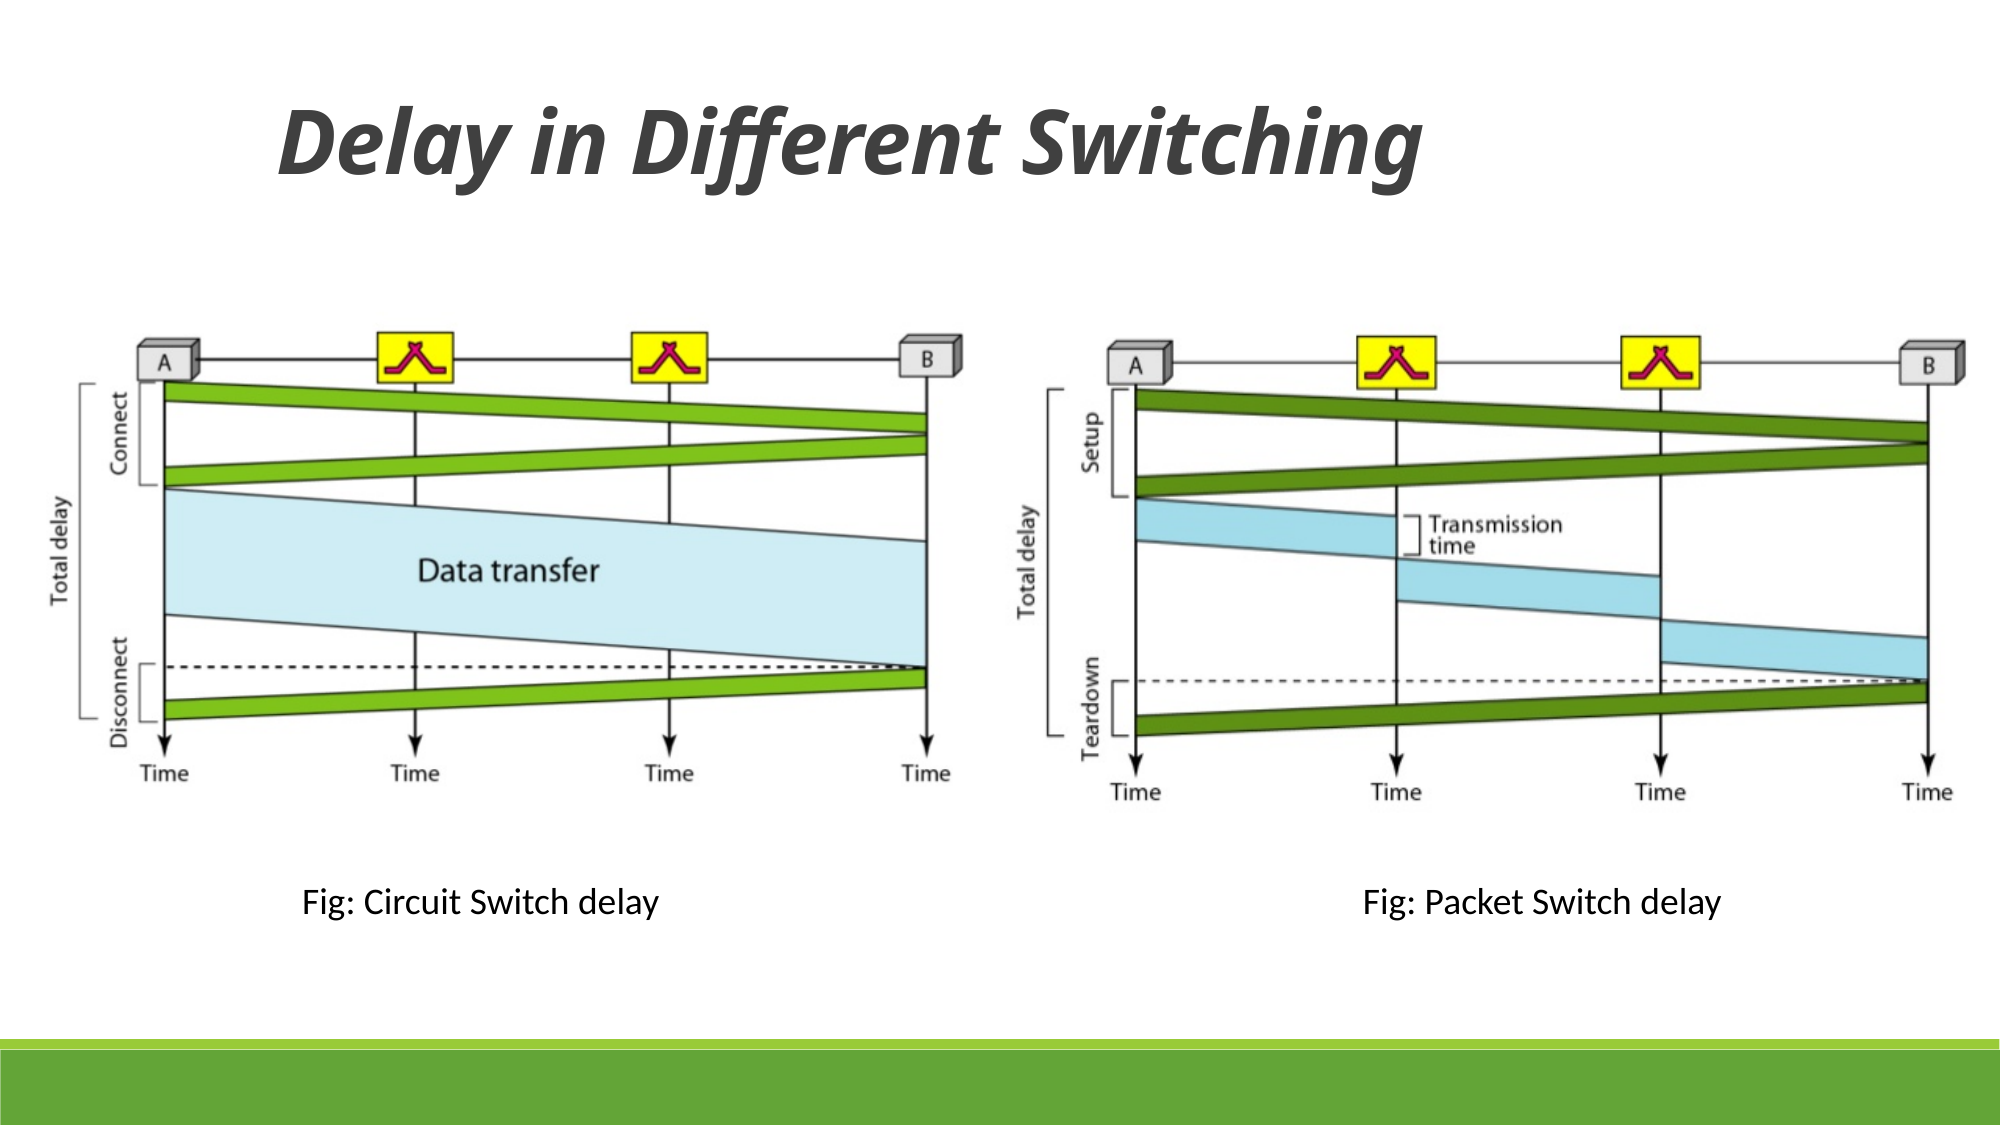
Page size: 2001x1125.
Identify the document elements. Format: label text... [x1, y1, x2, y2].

picture [35, 307, 1992, 835]
text_box Fig: Circuit Switch delay [287, 869, 675, 930]
text_box Delay in Different Switching [261, 71, 1912, 201]
text_box Fig: Packet Switch delay [1348, 869, 1737, 930]
